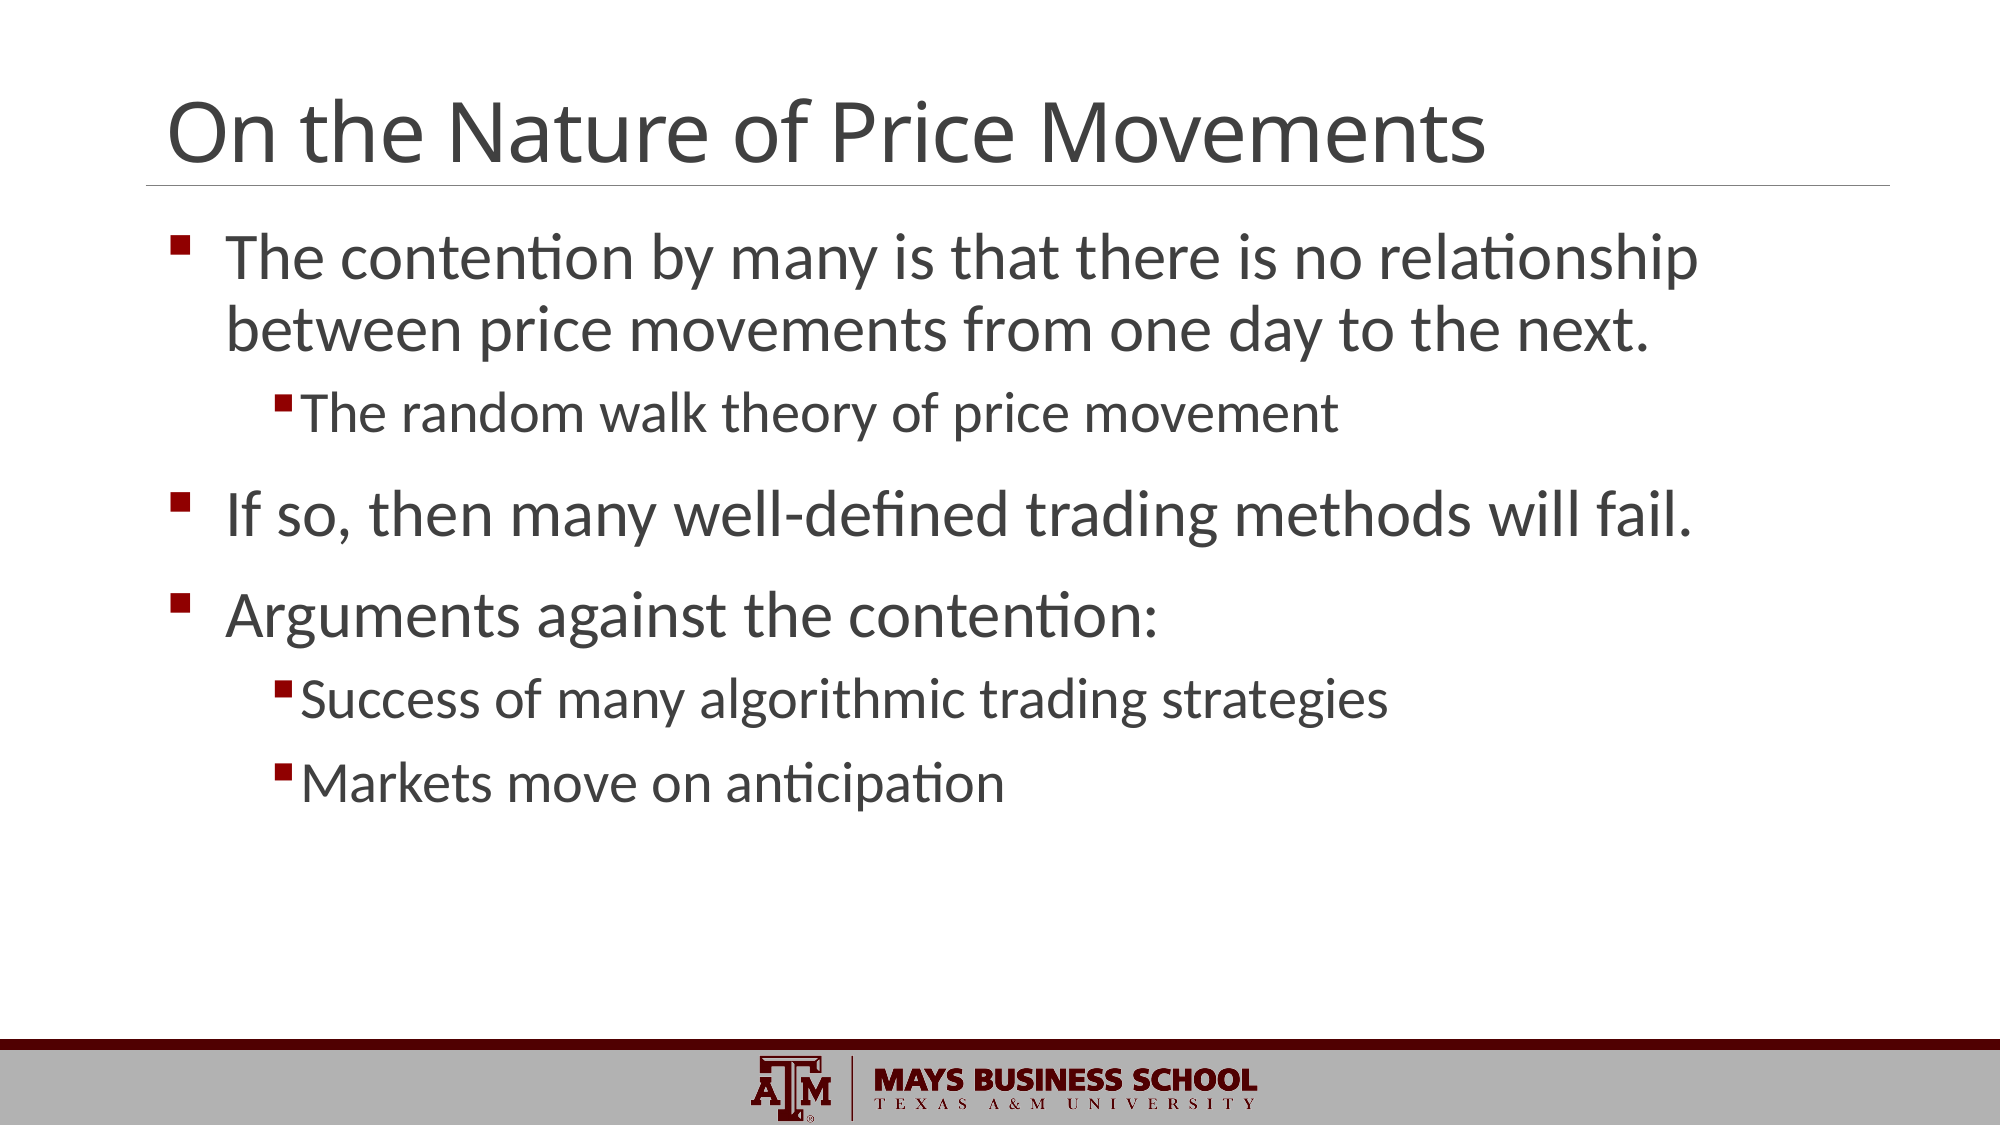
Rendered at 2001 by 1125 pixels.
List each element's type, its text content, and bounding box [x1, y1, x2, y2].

list The contention by many is that there is no relationship between price movements from one day to the next. The random walk theory of price movement If so, then many well-defined trading methods will fail. Arguments against the contention: Success of many algorithmic trading strategies Markets move on anticipation [150, 214, 1889, 1033]
title On the Nature of Price Movements [150, 47, 1889, 188]
picture [750, 1055, 1260, 1125]
